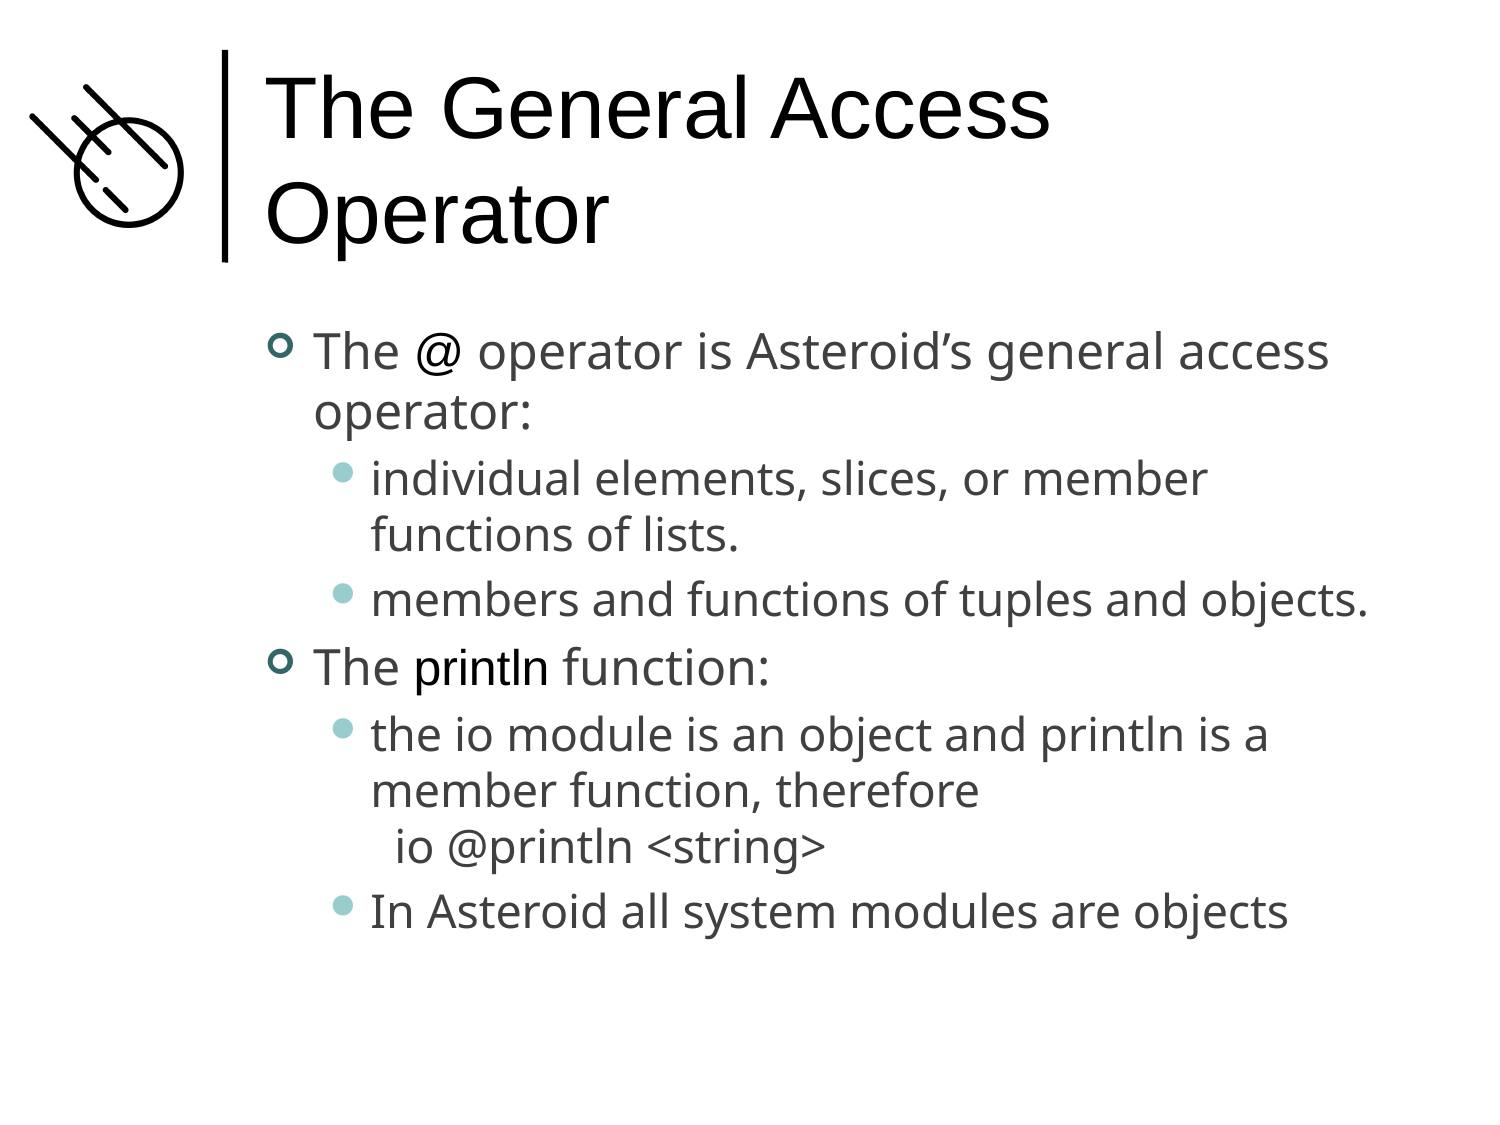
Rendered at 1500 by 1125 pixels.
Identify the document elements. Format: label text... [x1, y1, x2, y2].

picture [0, 49, 213, 263]
title The General Access Operator [249, 31, 1400, 282]
list The @ operator is Asteroid’s general access operator: individual elements, slices, or member functions of lists. members and functions of tuples and objects. The println function: the io module is an object and println is a member function, therefore io @println <string> In Asteroid all system modules are objects [249, 312, 1400, 988]
